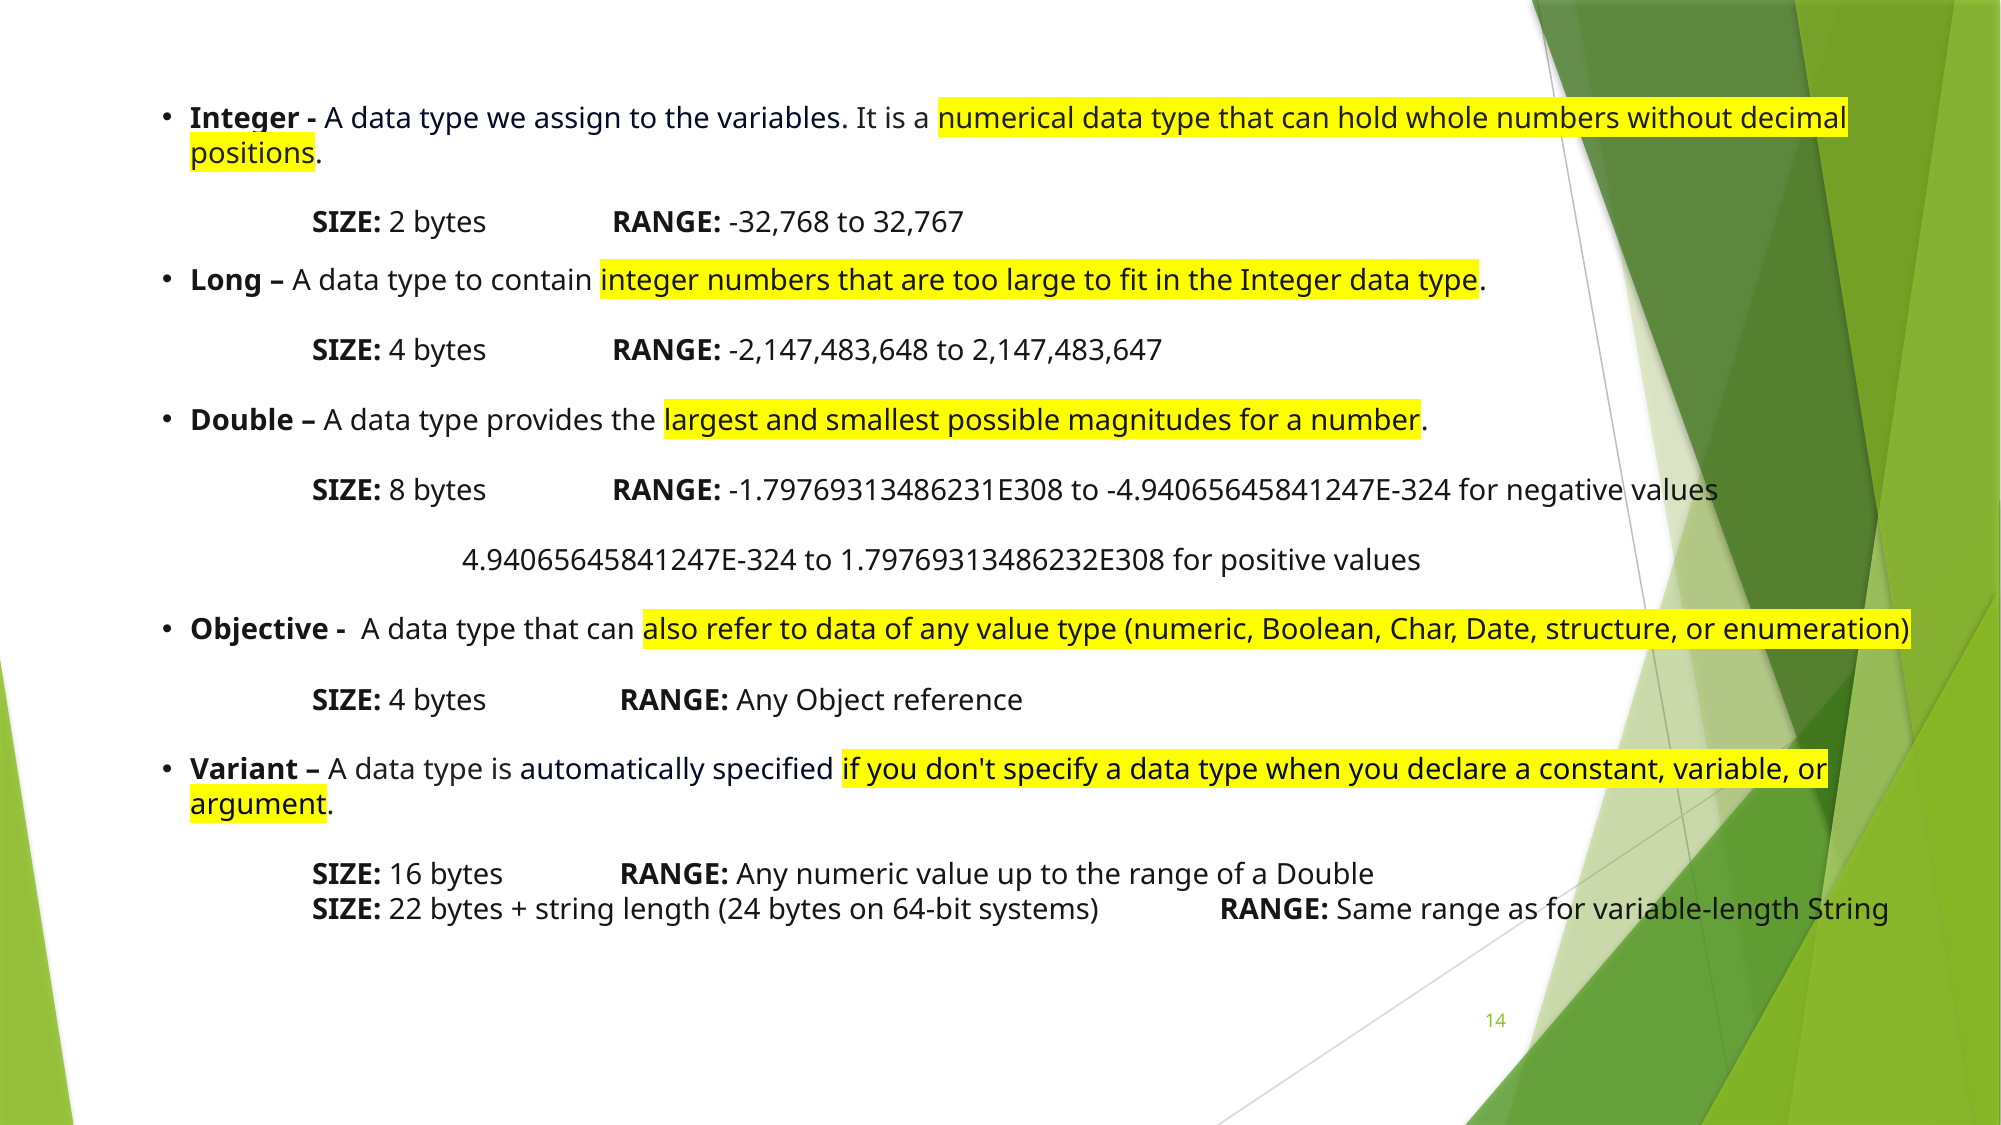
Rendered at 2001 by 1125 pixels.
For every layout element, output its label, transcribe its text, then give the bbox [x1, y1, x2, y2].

slide_number 14 [1409, 1006, 1522, 1051]
text_box Integer - A data type we assign to the variables. It is a numerical data type that can hold whole numbers without decimal positions. SIZE: 2 bytes RANGE: -32,768 to 32,767 Long – A data type to contain integer numbers that are too large to fit in the Integer data type. SIZE: 4 bytes RANGE: -2,147,483,648 to 2,147,483,647 Double – A data type provides the largest and smallest possible magnitudes for a number. SIZE: 8 bytes RANGE: -1.79769313486231E308 to -4.94065645841247E-324 for negative values 4.94065645841247E-324 to 1.79769313486232E308 for positive values Objective - A data type that can also refer to data of any value type (numeric, Boolean, Char, Date, structure, or enumeration) SIZE: 4 bytes RANGE: Any Object reference Variant – A data type is automatically specified if you don't specify a data type when you declare a constant, variable, or argument. SIZE: 16 bytes RANGE: Any numeric value up to the range of a Double SIZE: 22 bytes + string length (24 bytes on 64-bit systems) RANGE: Same range as for variable-length String [162, 98, 1967, 1006]
